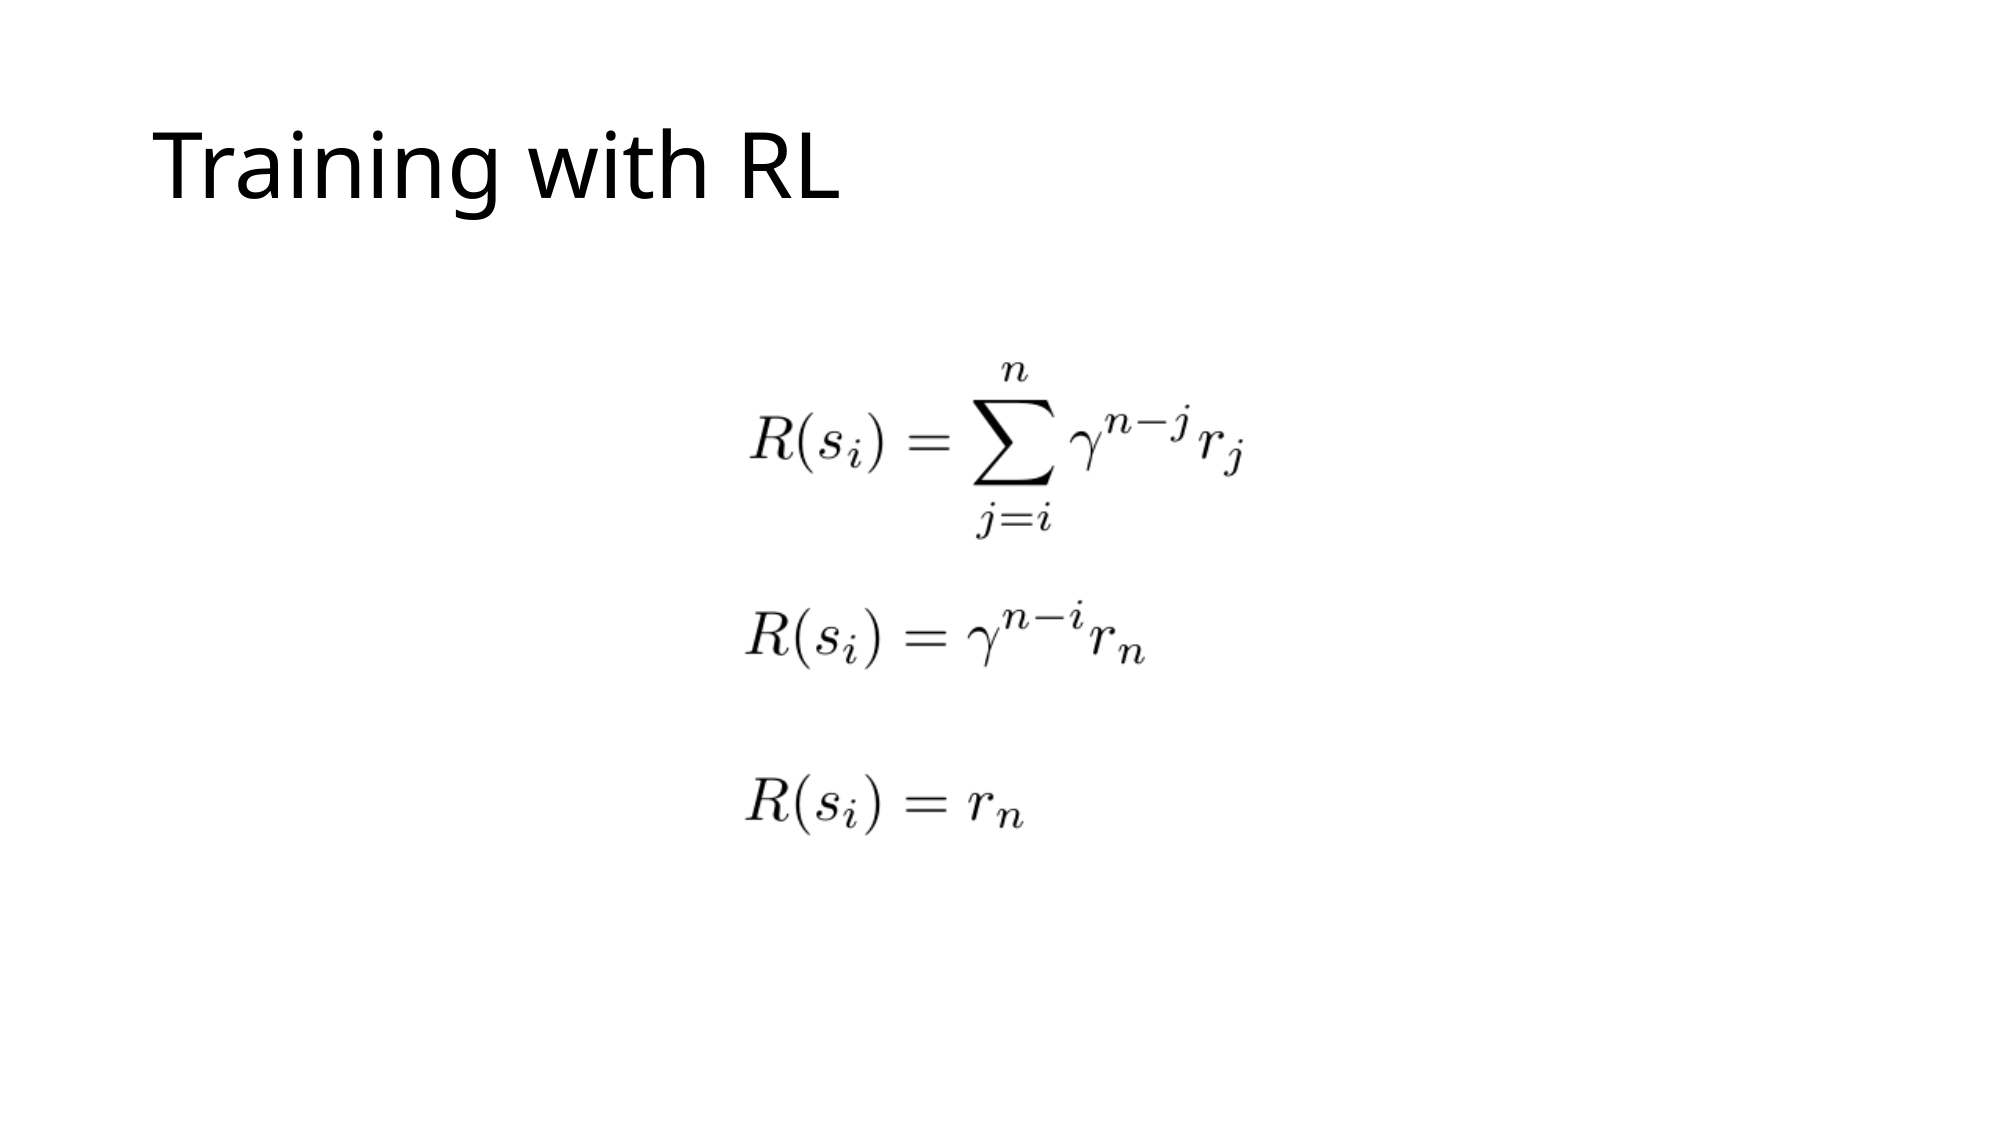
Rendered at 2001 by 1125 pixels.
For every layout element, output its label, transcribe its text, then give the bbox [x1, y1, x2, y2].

picture [740, 765, 1033, 839]
picture [740, 591, 1167, 681]
title Training with RL [137, 59, 1863, 278]
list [735, 361, 1265, 552]
